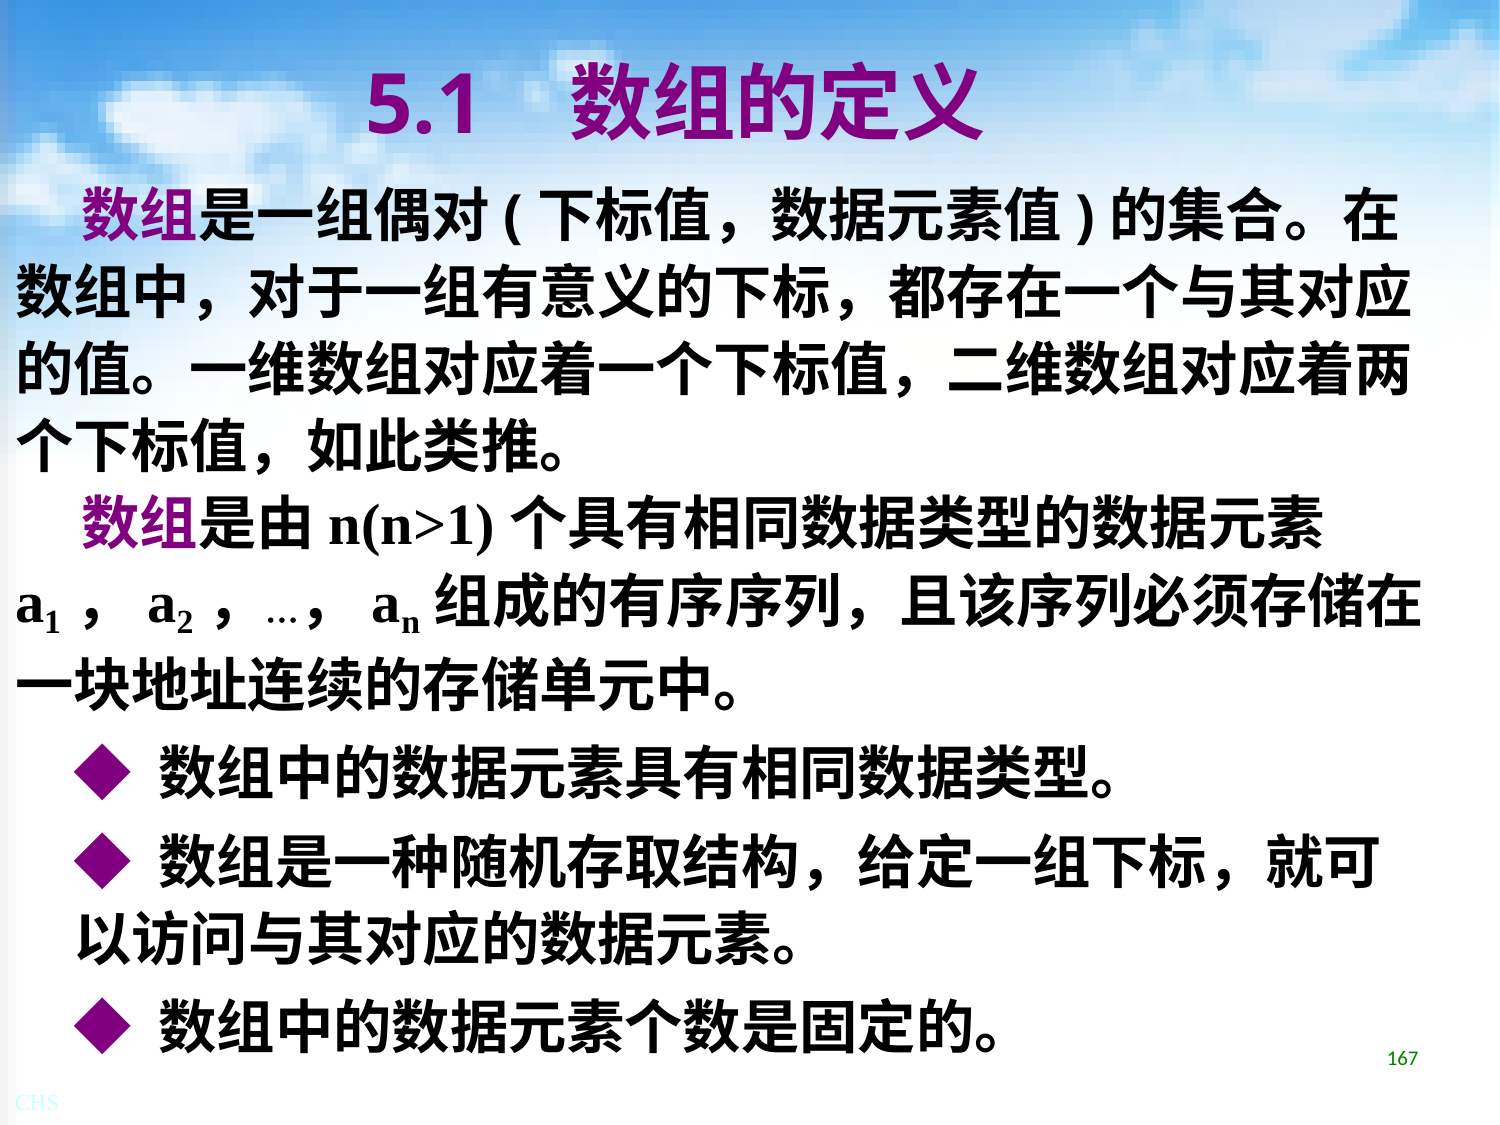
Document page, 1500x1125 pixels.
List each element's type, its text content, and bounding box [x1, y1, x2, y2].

title 5.1 数组的定义 [187, 24, 1164, 163]
picture [0, 0, 1500, 1125]
slide_number 167 [1370, 1042, 1435, 1072]
list 数组是一组偶对(下标值，数据元素值)的集合。在数组中，对于一组有意义的下标，都存在一个与其对应的值。一维数组对应着一个下标值，二维数组对应着两个下标值，如此类推。 数组是由n(n>1)个具有相同数据类型的数据元素a1，a2，…，an组成的有序序列，且该序列必须存储在一块地址连续的存储单元中。 ◆ 数组中的数据元素具有相同数据类型。 ◆ 数组是一种随机存取结构，给定一组下标，就可以访问与其对应的数据元素。 ◆ 数组中的数据元素个数是固定的。 [0, 163, 1446, 1077]
